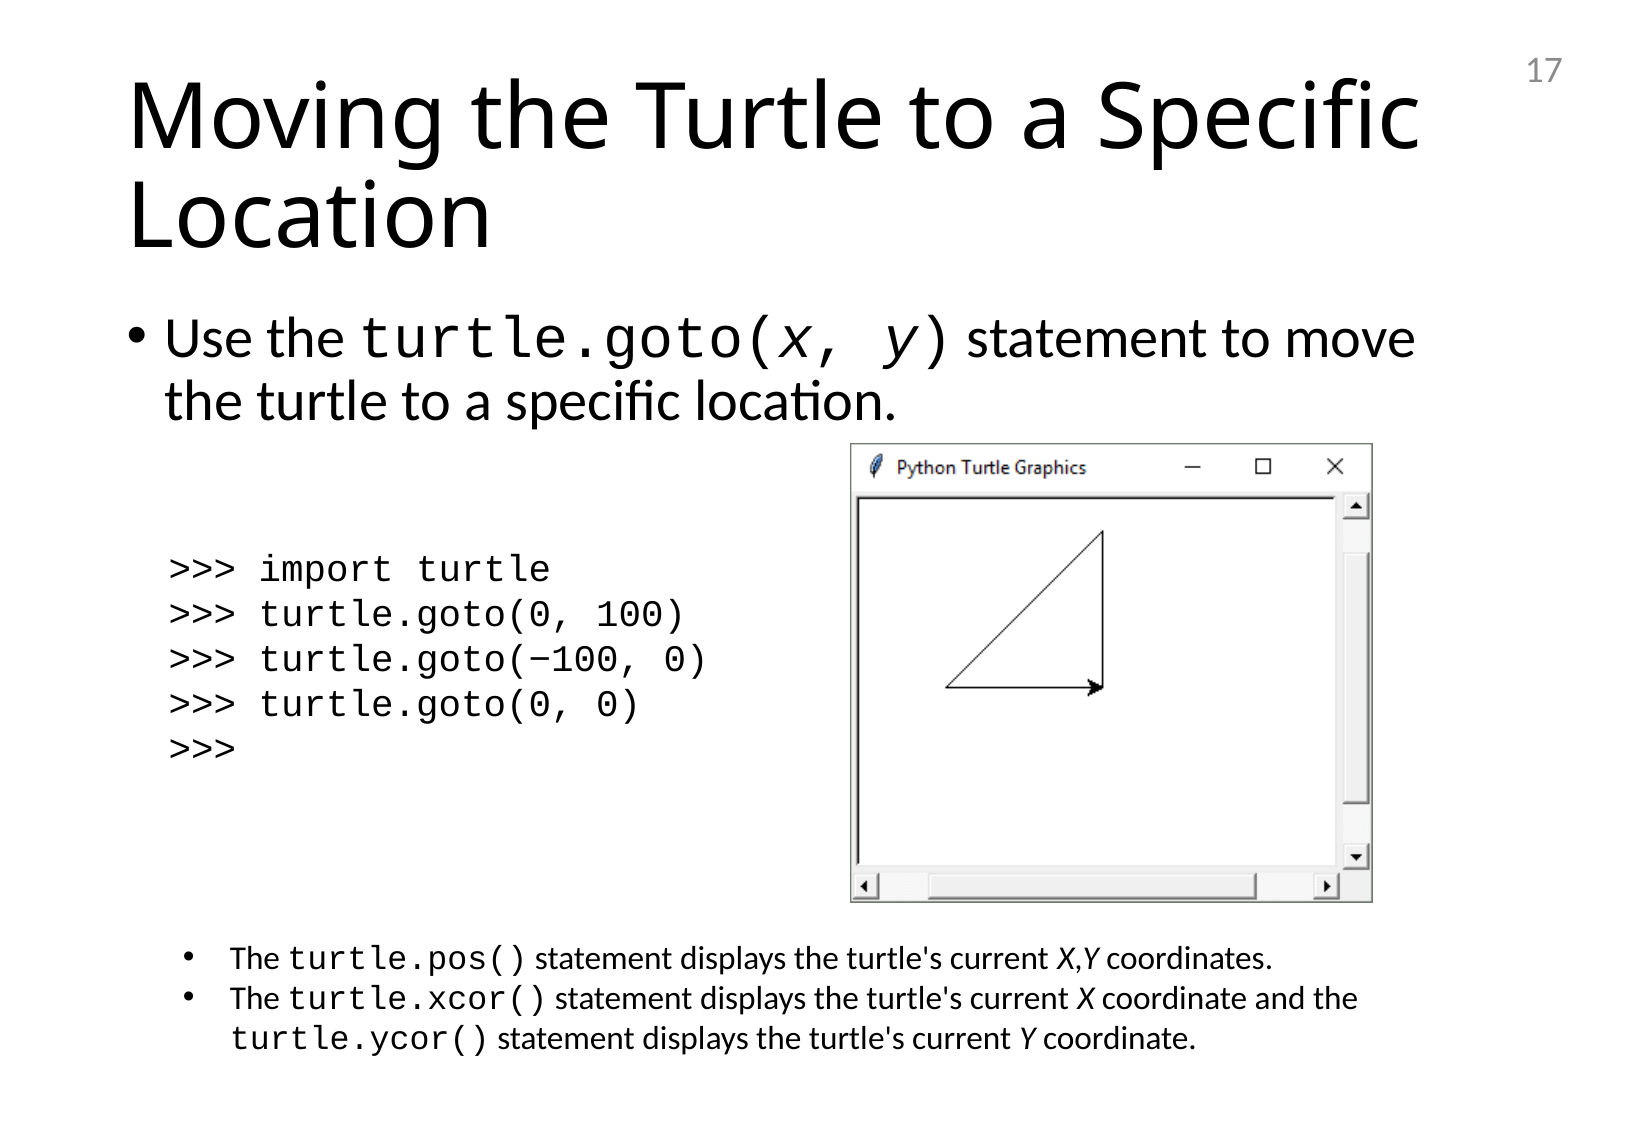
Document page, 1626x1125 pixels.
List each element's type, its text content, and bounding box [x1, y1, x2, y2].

slide_number 17 [1212, 37, 1578, 98]
text_box The turtle.pos() statement displays the turtle's current X,Y coordinates. The turtle.xcor() statement displays the turtle's current X coordinate and the turtle.ycor() statement displays the turtle's current Y coordinate. [168, 928, 1440, 1064]
title Moving the Turtle to a Specific Location [111, 59, 1514, 278]
list Use the turtle.goto(x, y) statement to move the turtle to a specific location. [111, 299, 1514, 1014]
text_box >>> import turtle >>> turtle.goto(0, 100) >>> turtle.goto(−100, 0) >>> turtle.goto(0, 0) >>> [153, 536, 742, 777]
picture [850, 443, 1373, 903]
